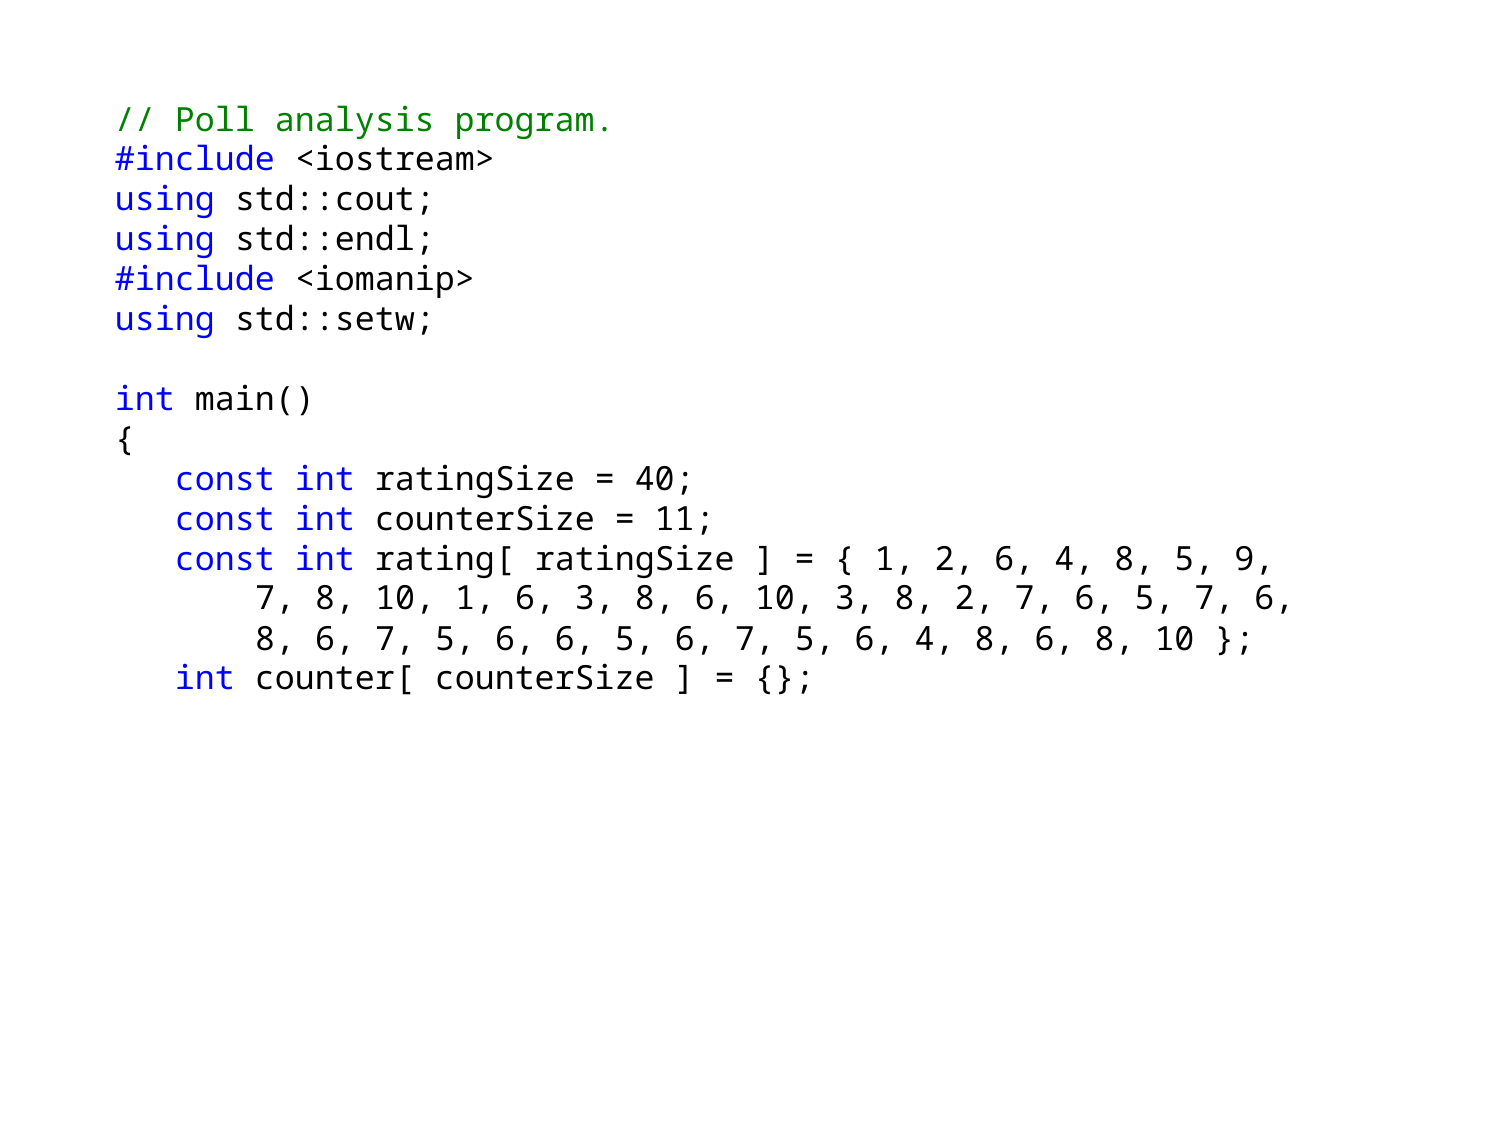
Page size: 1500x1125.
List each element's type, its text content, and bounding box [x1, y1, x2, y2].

list // Poll analysis program. #include <iostream> using std::cout; using std::endl; #include <iomanip> using std::setw; int main() { const int ratingSize = 40; const int counterSize = 11; const int rating[ ratingSize ] = { 1, 2, 6, 4, 8, 5, 9, 7, 8, 10, 1, 6, 3, 8, 6, 10, 3, 8, 2, 7, 6, 5, 7, 6, 8, 6, 7, 5, 6, 6, 5, 6, 7, 5, 6, 4, 8, 6, 8, 10 }; int counter[ counterSize ] = {}; [100, 89, 1400, 859]
